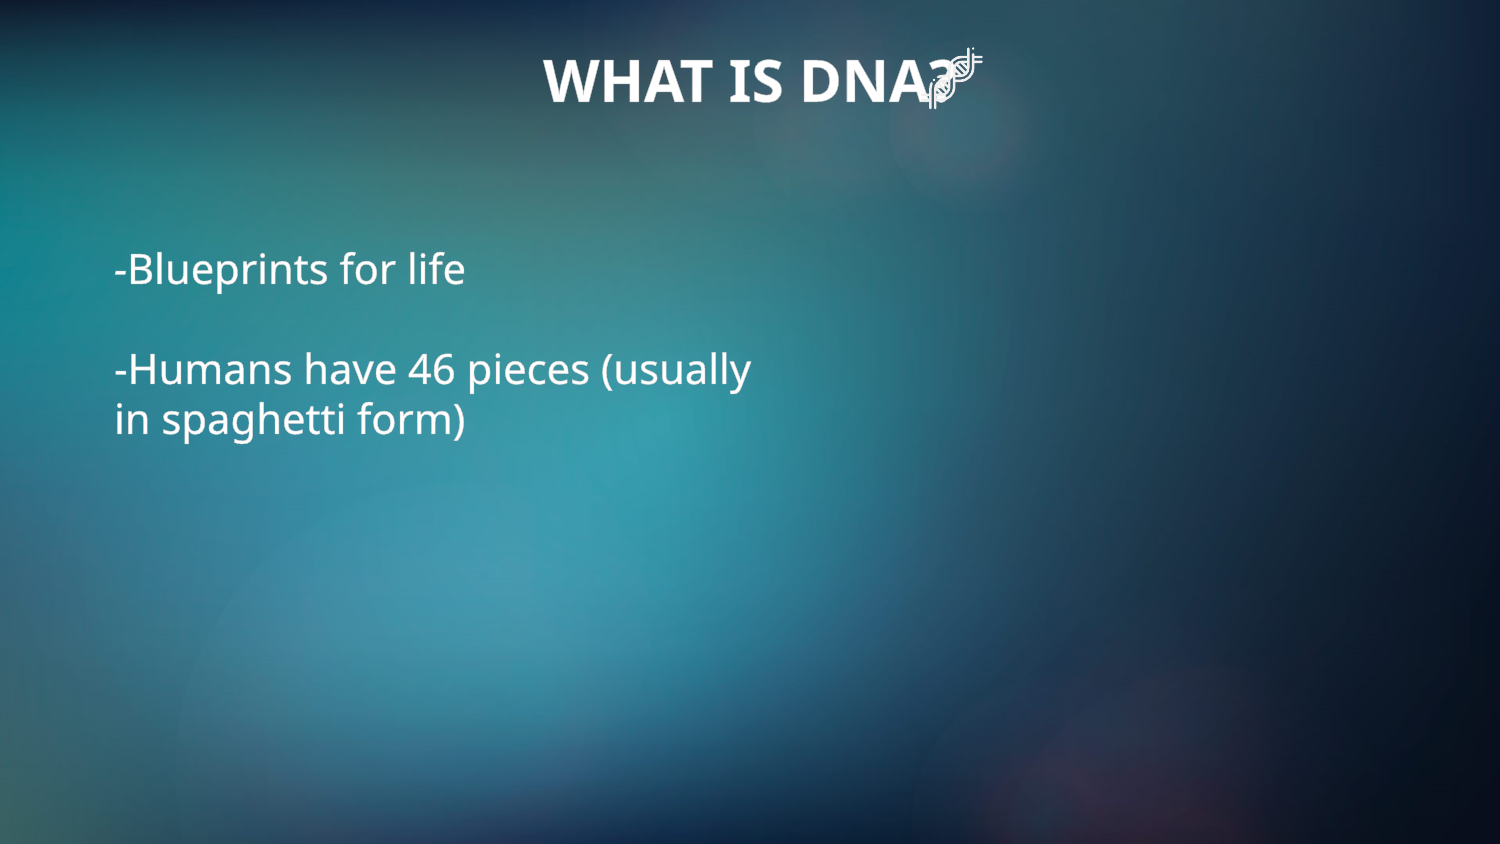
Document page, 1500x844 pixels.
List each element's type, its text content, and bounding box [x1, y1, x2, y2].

picture [0, 0, 1500, 844]
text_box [920, 47, 984, 110]
text_box WHAT IS DNA? [168, 51, 1332, 129]
text_box -Blueprints for life -Humans have 46 pieces (usually in spaghetti form) [99, 227, 786, 617]
